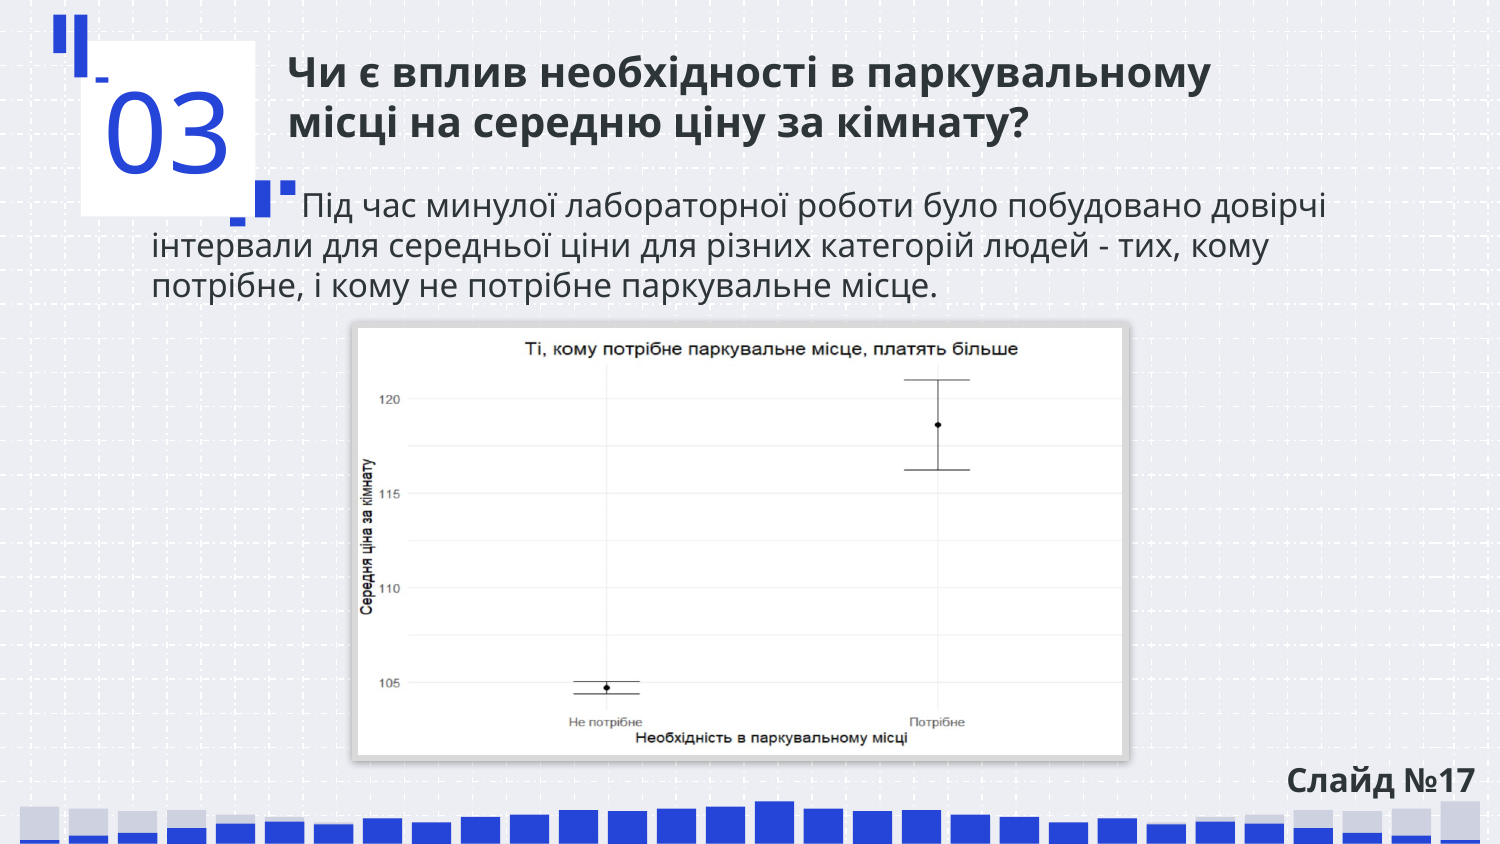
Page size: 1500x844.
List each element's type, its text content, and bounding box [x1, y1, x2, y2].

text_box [229, 179, 296, 227]
text_box Слайд №17 [1262, 769, 1500, 815]
text_box Під час минулої лабораторної роботи було побудовано довірчі інтервали для середньої ціни для різних категорій людей - тих, кому потрібне, і кому не потрібне паркувальне місце. [136, 207, 1394, 399]
picture [358, 327, 1123, 755]
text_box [53, 14, 109, 83]
text_box Чи є вплив необхідності в паркувальному місці на середню ціну за кімнату? [272, 40, 1272, 162]
title 03 [80, 40, 256, 217]
